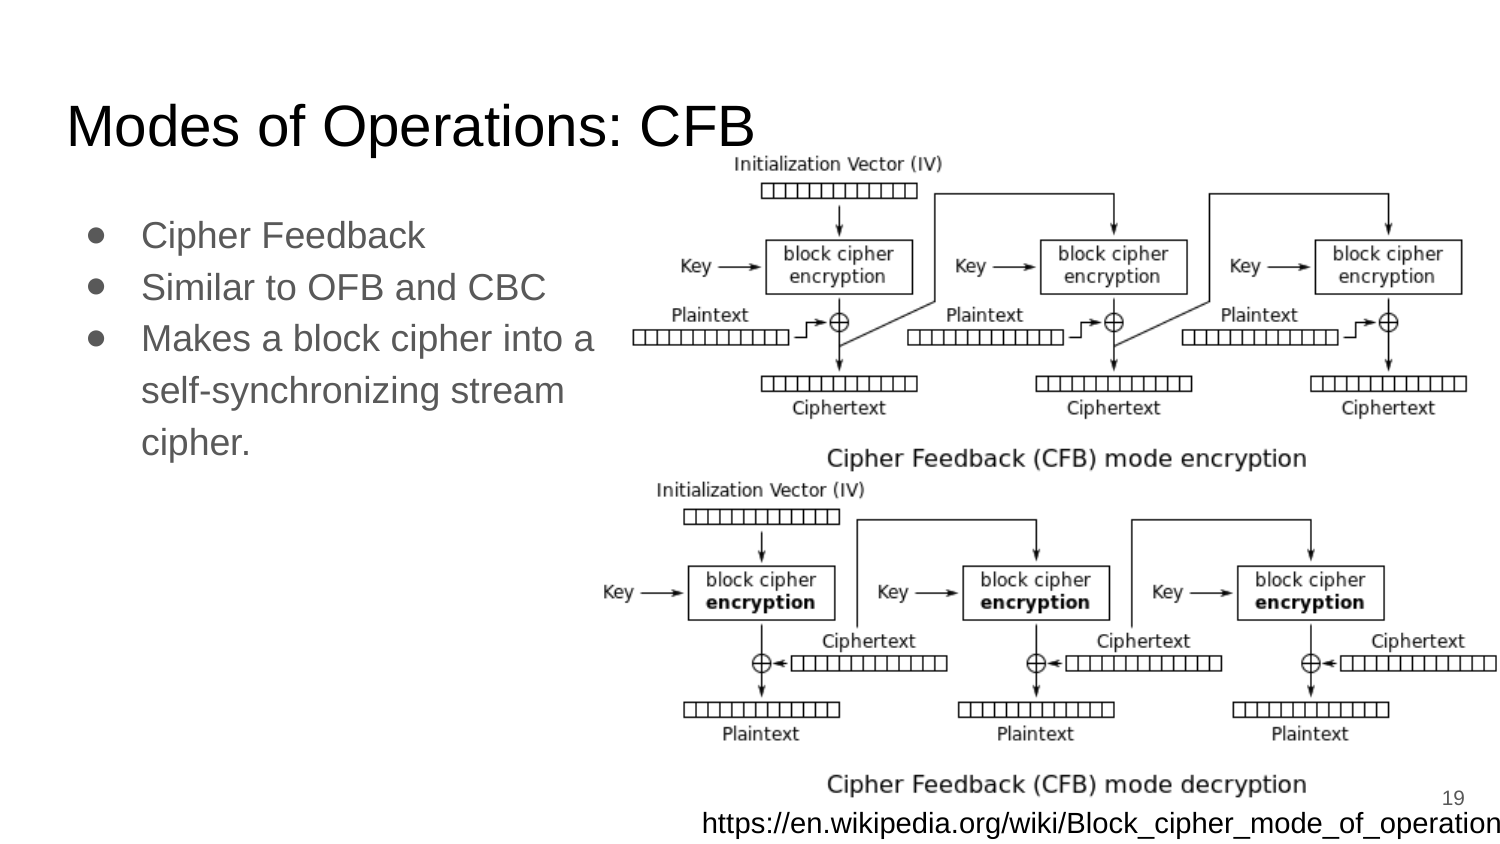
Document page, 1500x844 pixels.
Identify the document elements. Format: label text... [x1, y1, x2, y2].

title Modes of Operations: CFB [51, 72, 1449, 167]
list Cipher Feedback Similar to OFB and CBC Makes a block cipher into a self-synchronizing stream cipher. [51, 189, 597, 750]
picture [602, 129, 1500, 818]
text_box https://en.wikipedia.org/wiki/Block_cipher_mode_of_operation [686, 825, 1500, 844]
